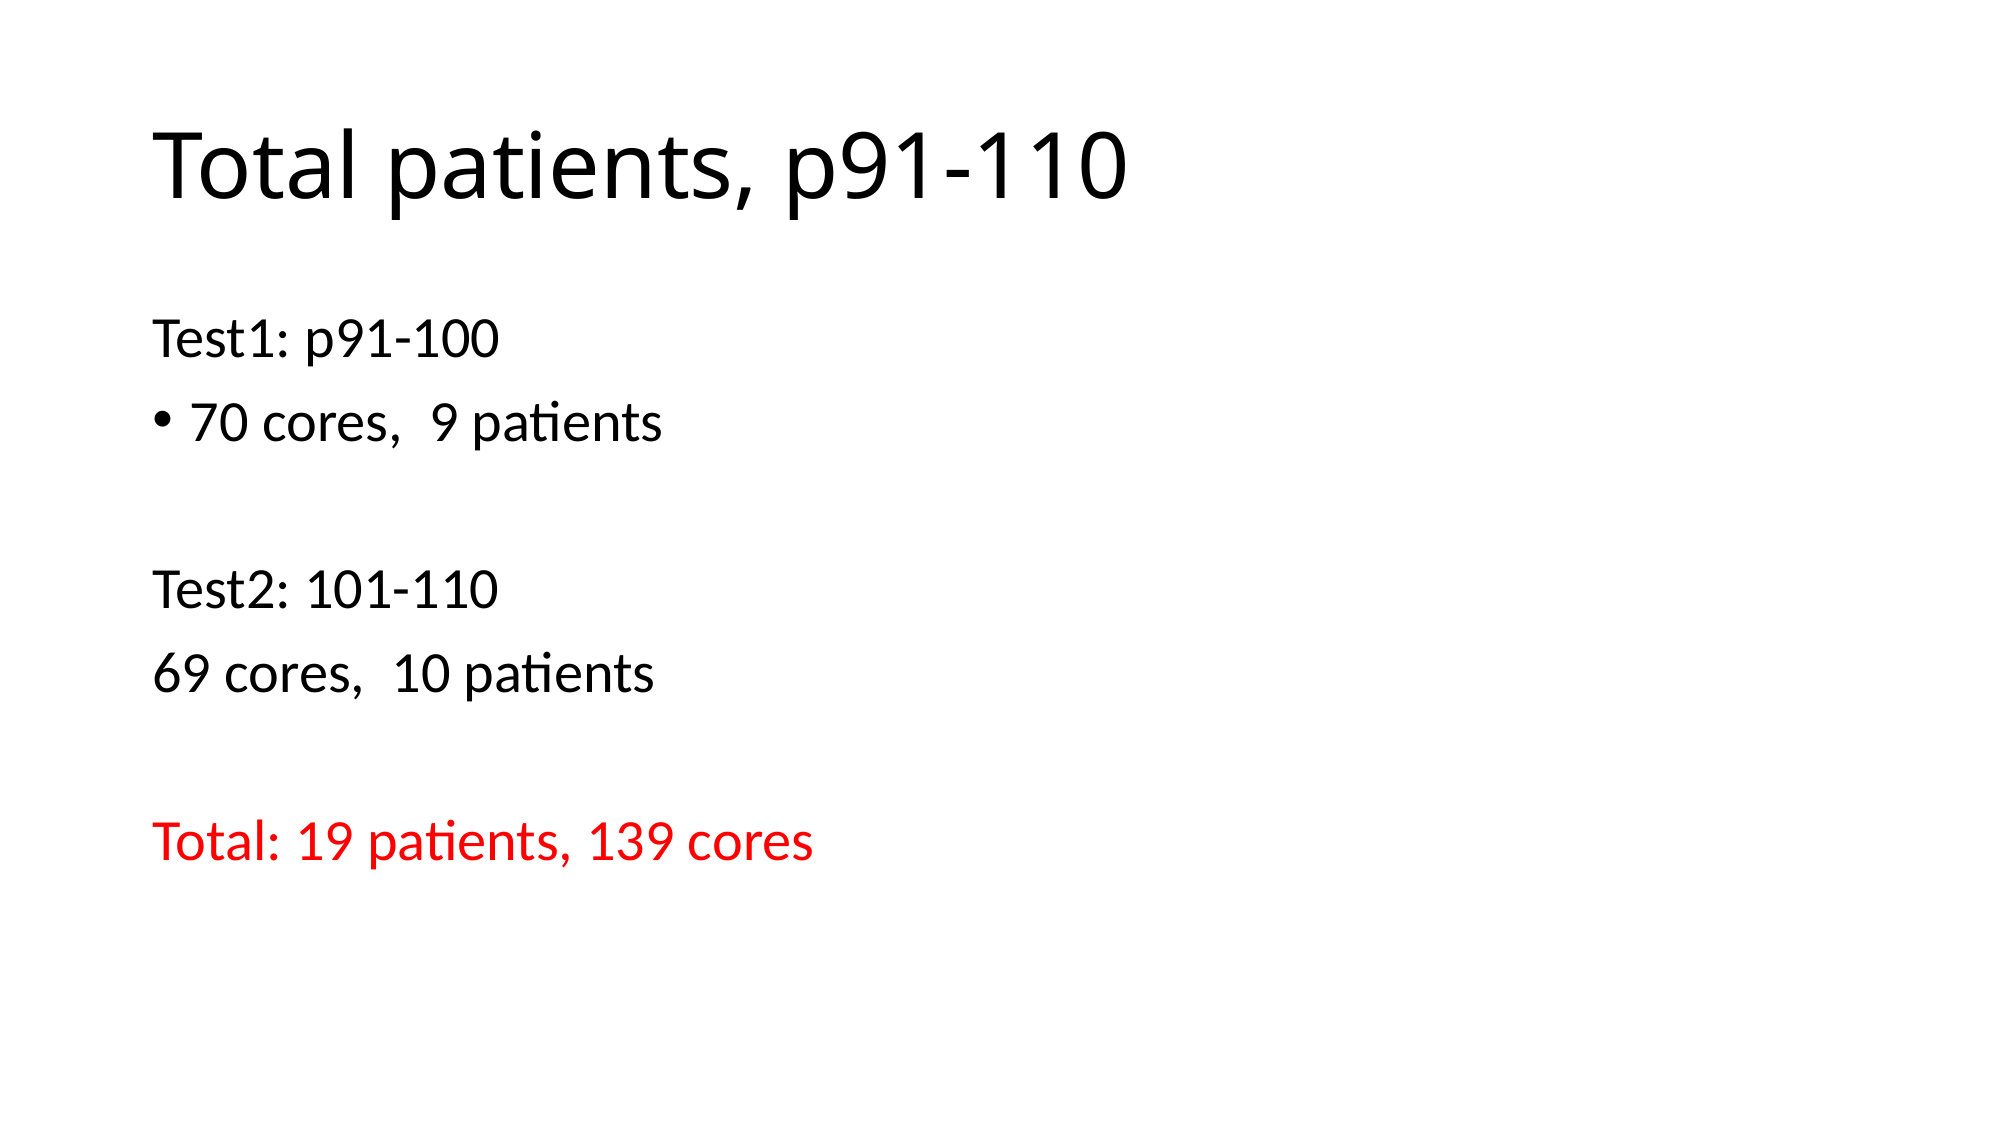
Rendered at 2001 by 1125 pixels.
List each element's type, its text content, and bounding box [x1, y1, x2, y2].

list Test1: p91-100 70 cores, 9 patients Test2: 101-110 69 cores, 10 patients Total: 19 patients, 139 cores [137, 299, 1863, 1014]
title Total patients, p91-110 [137, 59, 1863, 278]
